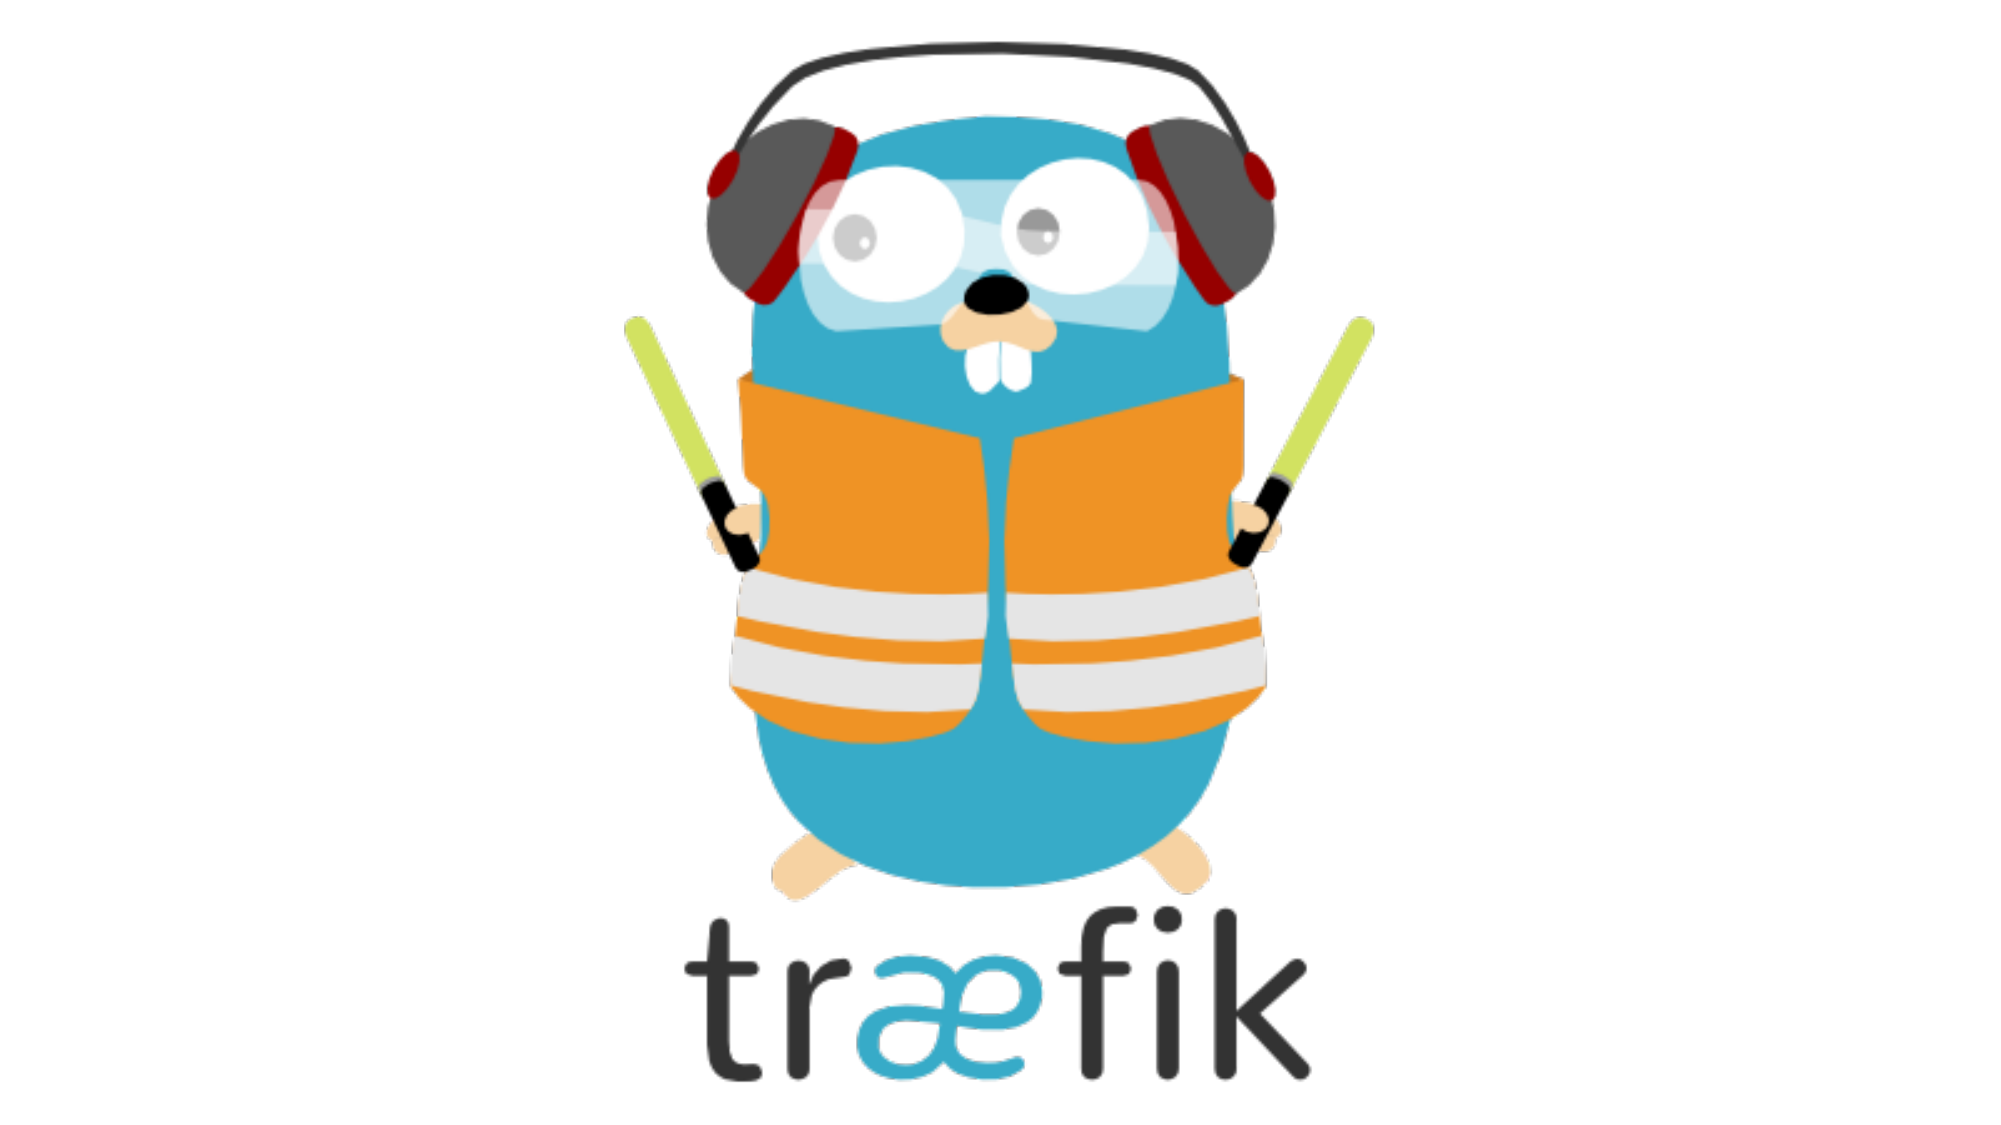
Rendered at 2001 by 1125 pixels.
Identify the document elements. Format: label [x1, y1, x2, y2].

text_box [306, 0, 1694, 1125]
